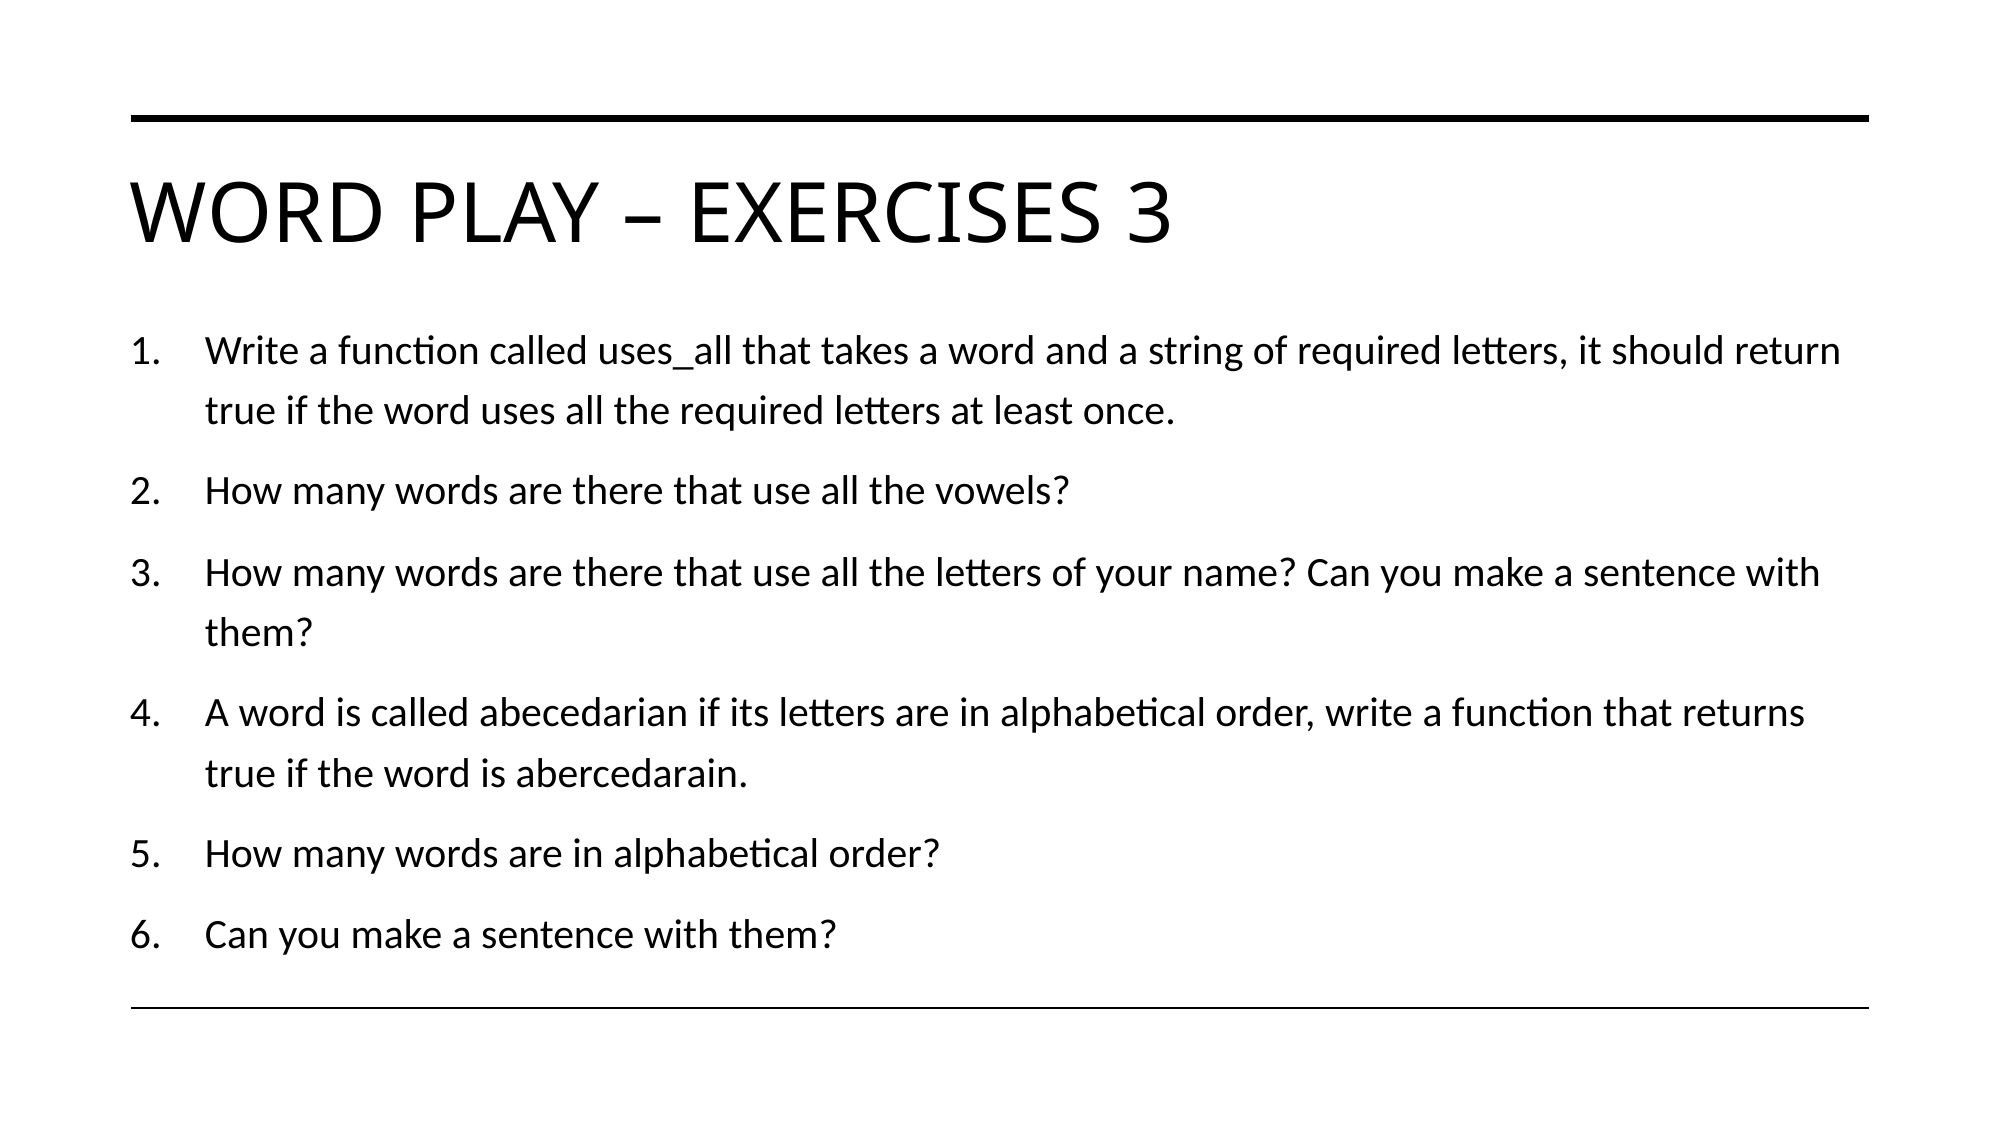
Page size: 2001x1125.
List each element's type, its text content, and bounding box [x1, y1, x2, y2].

title Word play – exercises 3 [114, 151, 1869, 283]
list Write a function called uses_all that takes a word and a string of required letters, it should return true if the word uses all the required letters at least once. How many words are there that use all the vowels? How many words are there that use all the letters of your name? Can you make a sentence with them? A word is called abecedarian if its letters are in alphabetical order, write a function that returns true if the word is abercedarain. How many words are in alphabetical order? Can you make a sentence with them? [114, 304, 1869, 986]
